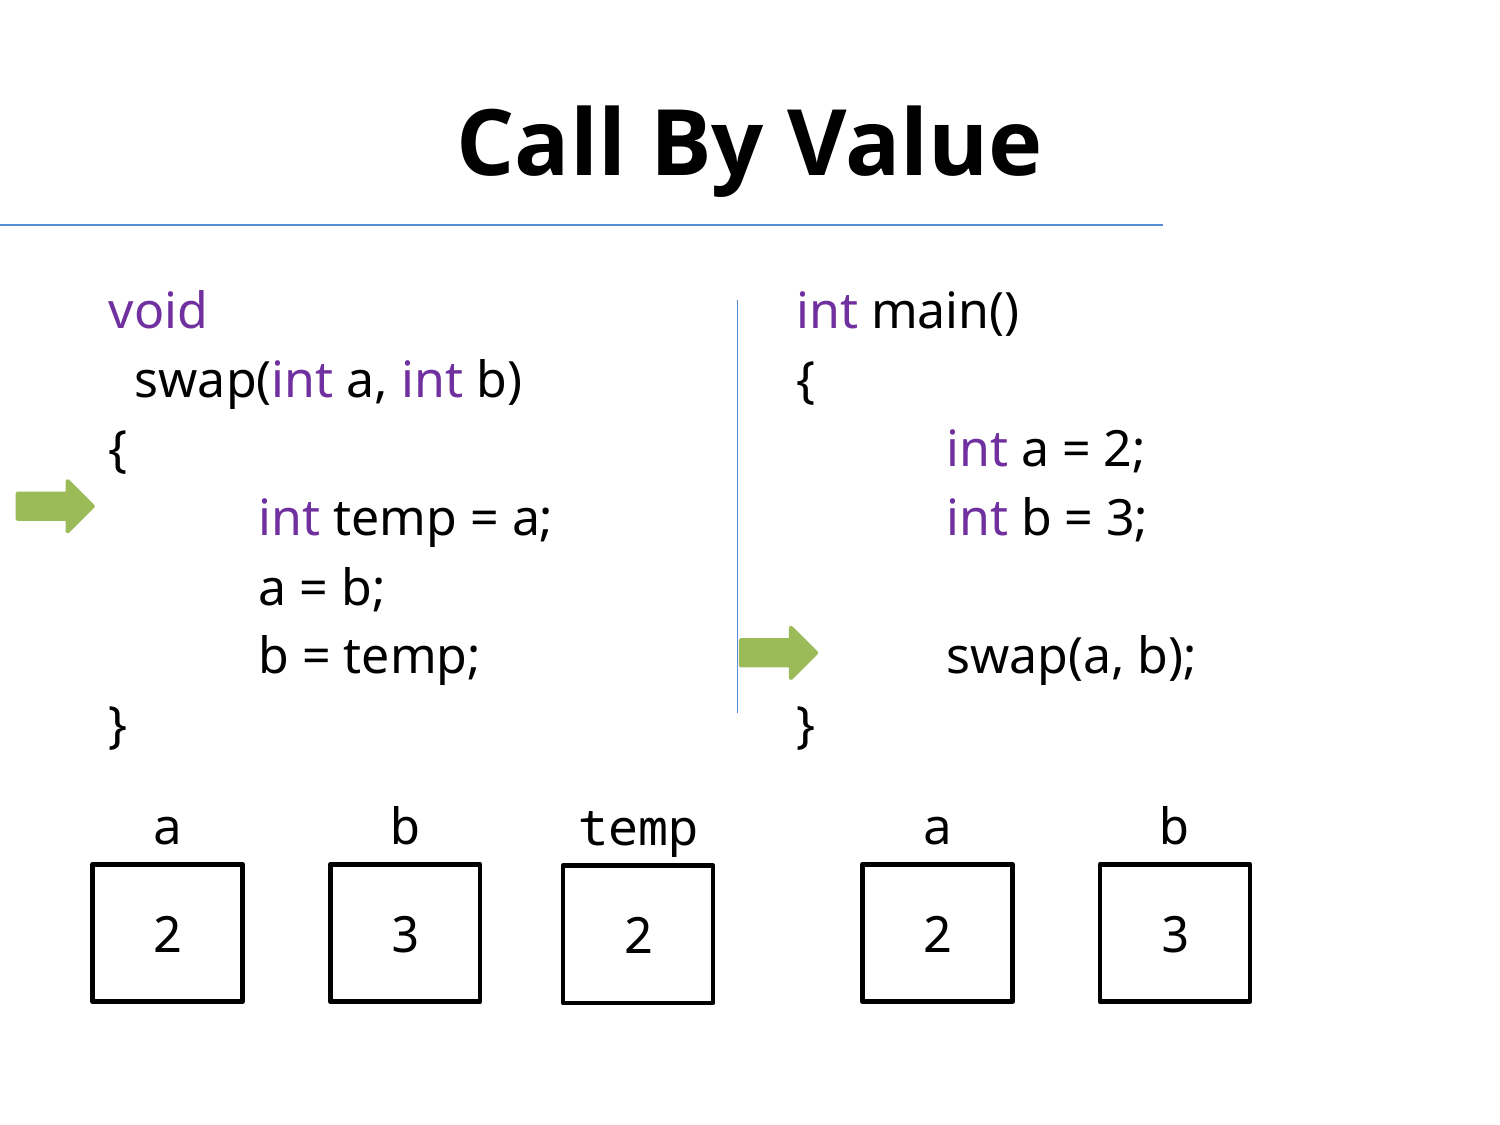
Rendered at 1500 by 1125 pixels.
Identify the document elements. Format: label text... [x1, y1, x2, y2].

text_box [15, 479, 95, 534]
text_box 3 [375, 895, 436, 970]
text_box b [375, 787, 436, 862]
text_box [561, 864, 715, 1005]
text_box [91, 862, 245, 1004]
text_box 2 [137, 895, 198, 970]
text_box [328, 862, 482, 1004]
text_box b [1145, 787, 1205, 862]
list void swap(int a, int b) { int temp = a; a = b; b = temp; } [75, 262, 738, 1005]
text_box 3 [1145, 895, 1205, 970]
text_box 2 [907, 895, 968, 970]
list int main() { int a = 2; int b = 3; swap(a, b); } [762, 262, 1425, 1005]
text_box temp [563, 788, 713, 864]
text_box a [137, 787, 198, 862]
text_box a [907, 787, 968, 862]
text_box [741, 625, 819, 680]
title Call By Value [75, 45, 1425, 233]
text_box [1098, 862, 1252, 1004]
text_box [860, 862, 1014, 1004]
text_box 2 [608, 896, 668, 972]
